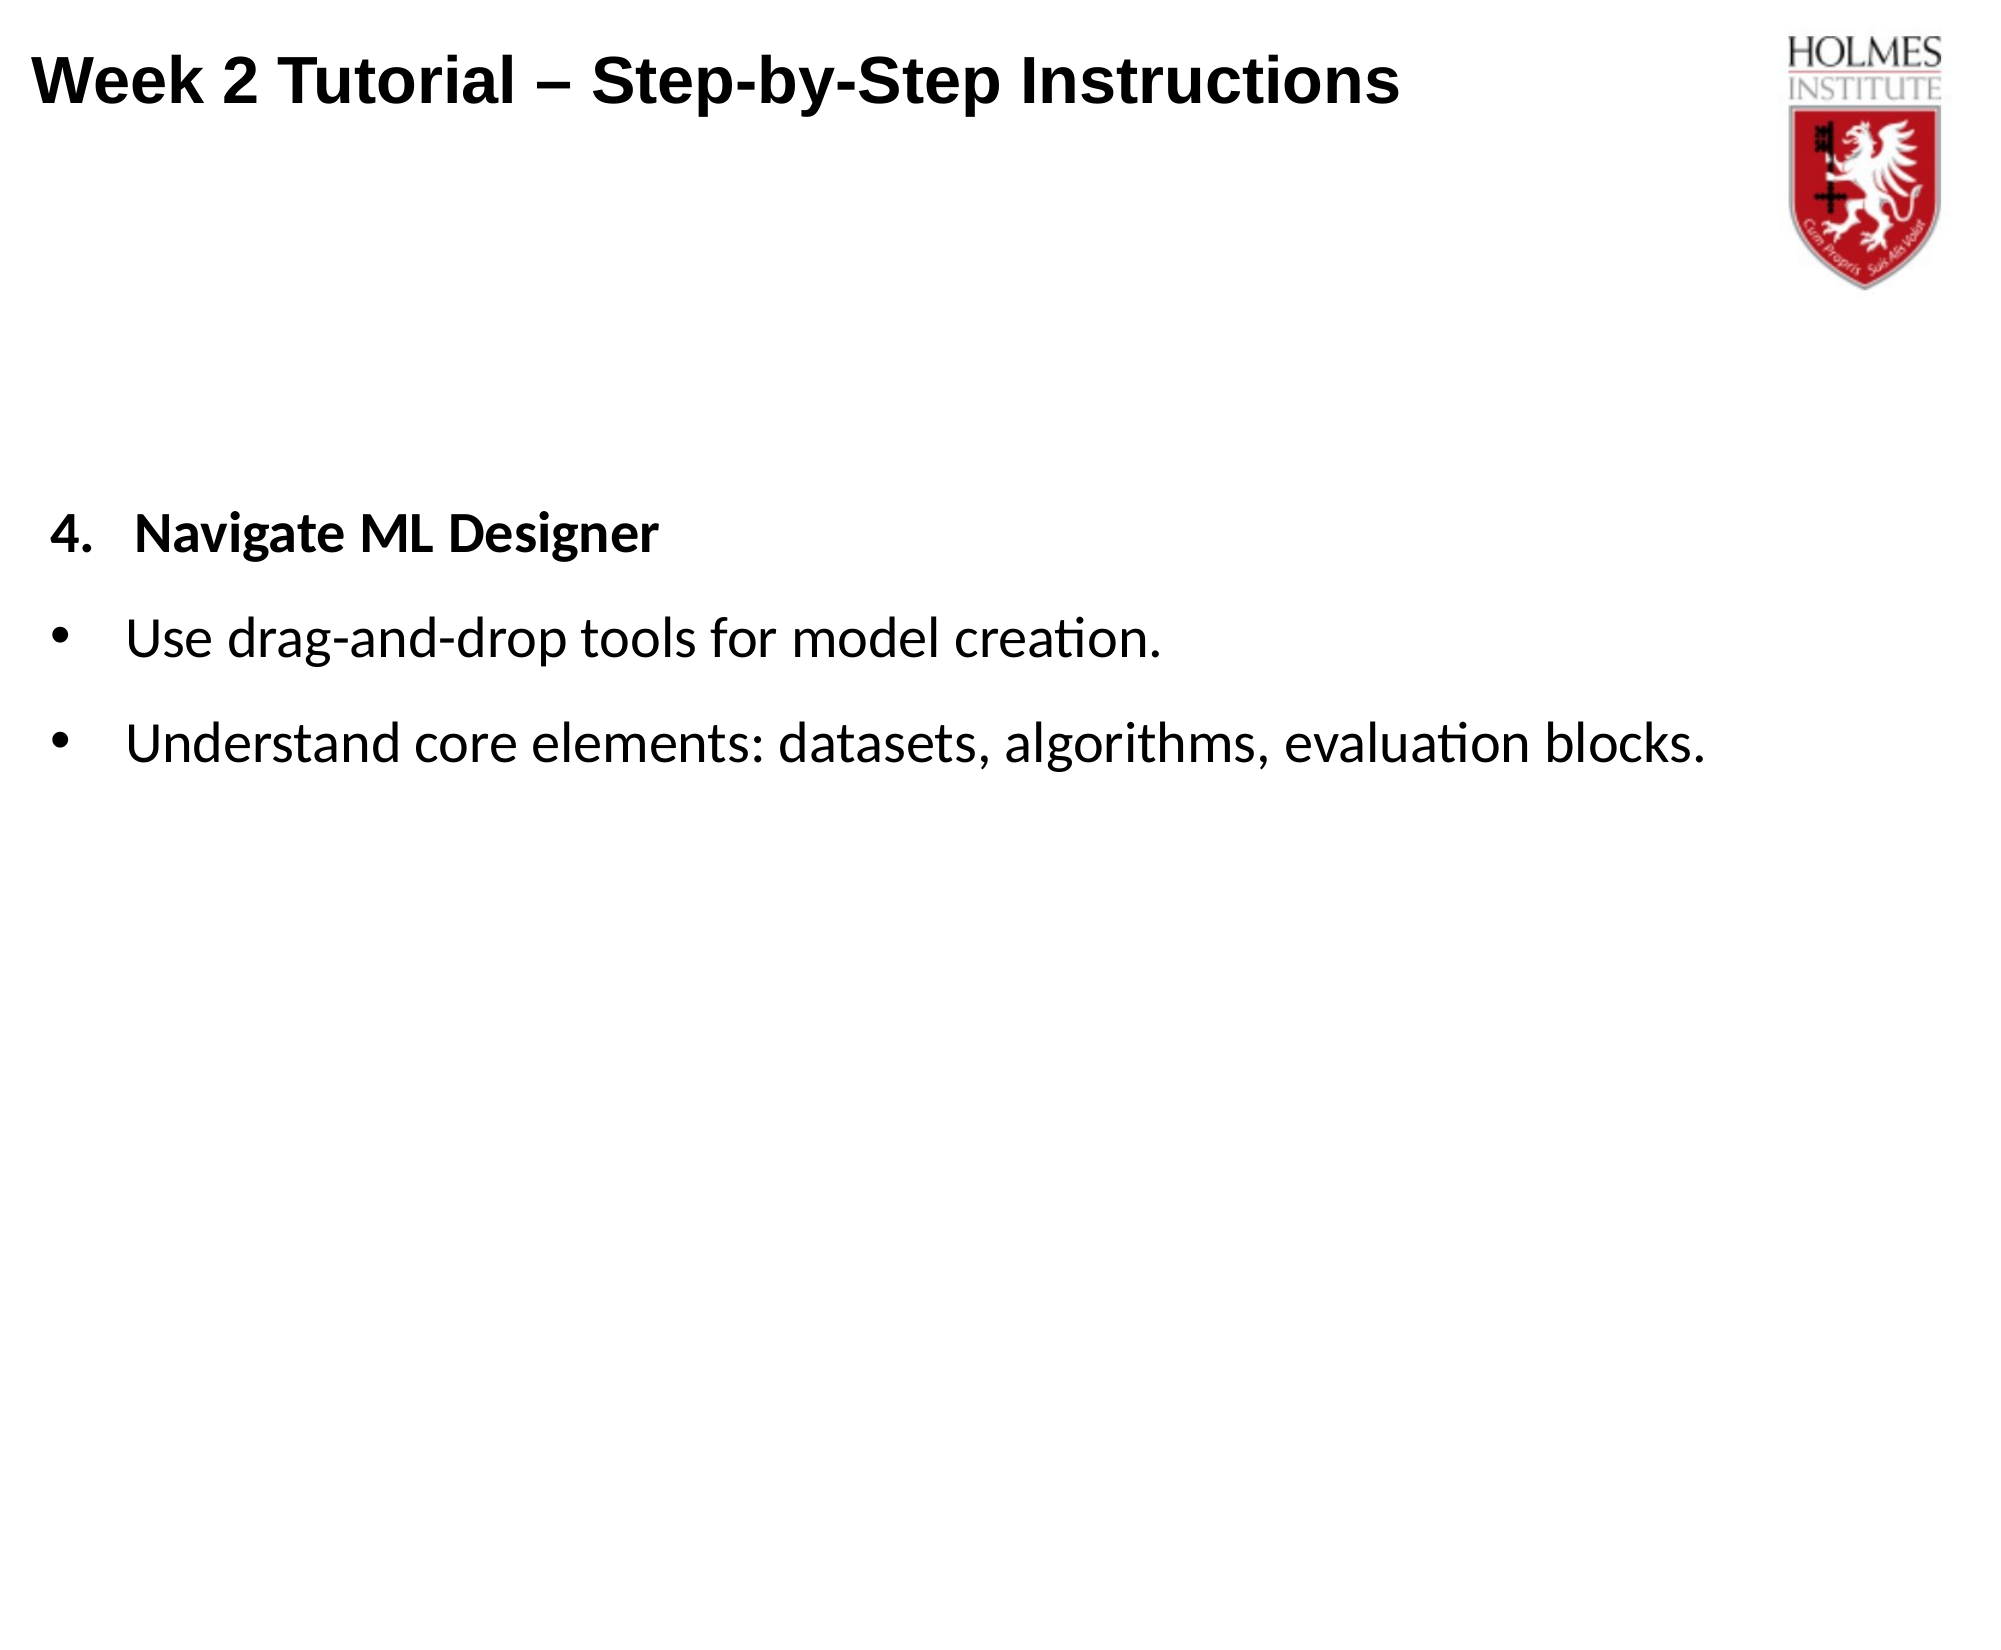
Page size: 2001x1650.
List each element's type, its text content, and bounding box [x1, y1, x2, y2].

text_box Week 2 Tutorial – Step-by-Step Instructions [31, 35, 1677, 117]
text_box Navigate ML Designer Use drag-and-drop tools for model creation. Understand core elements: datasets, algorithms, evaluation blocks. [35, 451, 1965, 782]
picture [1682, 0, 2000, 313]
